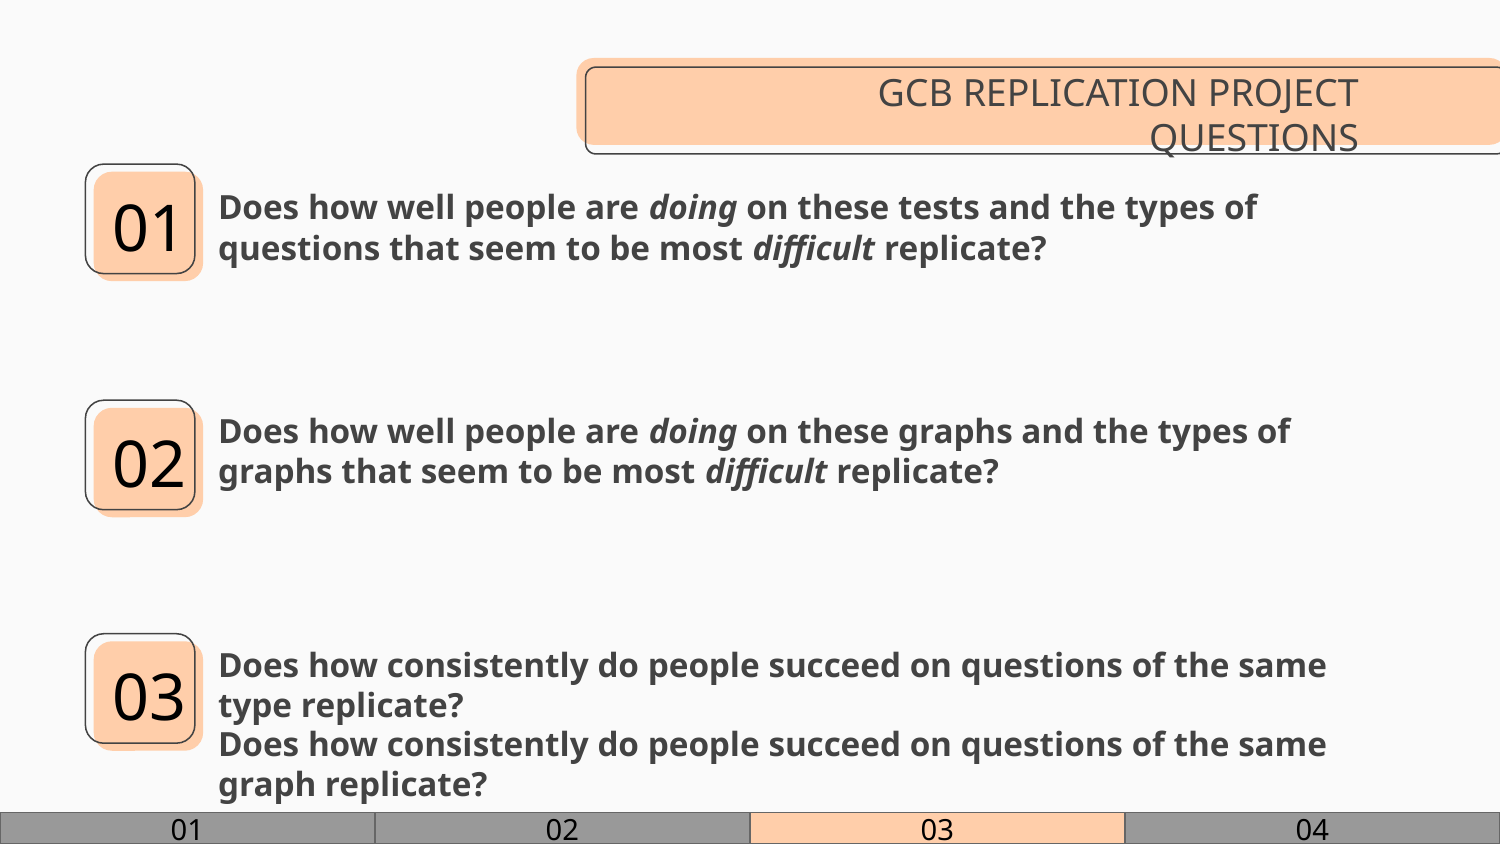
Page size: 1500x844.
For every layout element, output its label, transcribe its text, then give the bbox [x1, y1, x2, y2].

text_box 04 [1124, 812, 1500, 844]
title Does how well people are doing on these tests and the types of questions that seem to be most difficult replicate? [208, 171, 1415, 282]
text_box [85, 400, 191, 509]
text_box 03 [749, 812, 1124, 844]
text_box 01 [0, 812, 374, 844]
text_box 02 [97, 407, 208, 518]
title GCB REPLICATION PROJECT QUESTIONS [849, 75, 1374, 154]
text_box [85, 633, 191, 742]
text_box [85, 164, 191, 273]
text_box 01 [97, 171, 208, 282]
title Does how well people are doing on these graphs and the types of graphs that seem to be most difficult replicate? [203, 395, 1415, 505]
text_box 02 [374, 812, 749, 844]
title Does how consistently do people succeed on questions of the same type replicate? Does how consistently do people succeed on questions of the same graph replicate? [203, 628, 1415, 739]
text_box 03 [97, 641, 208, 751]
